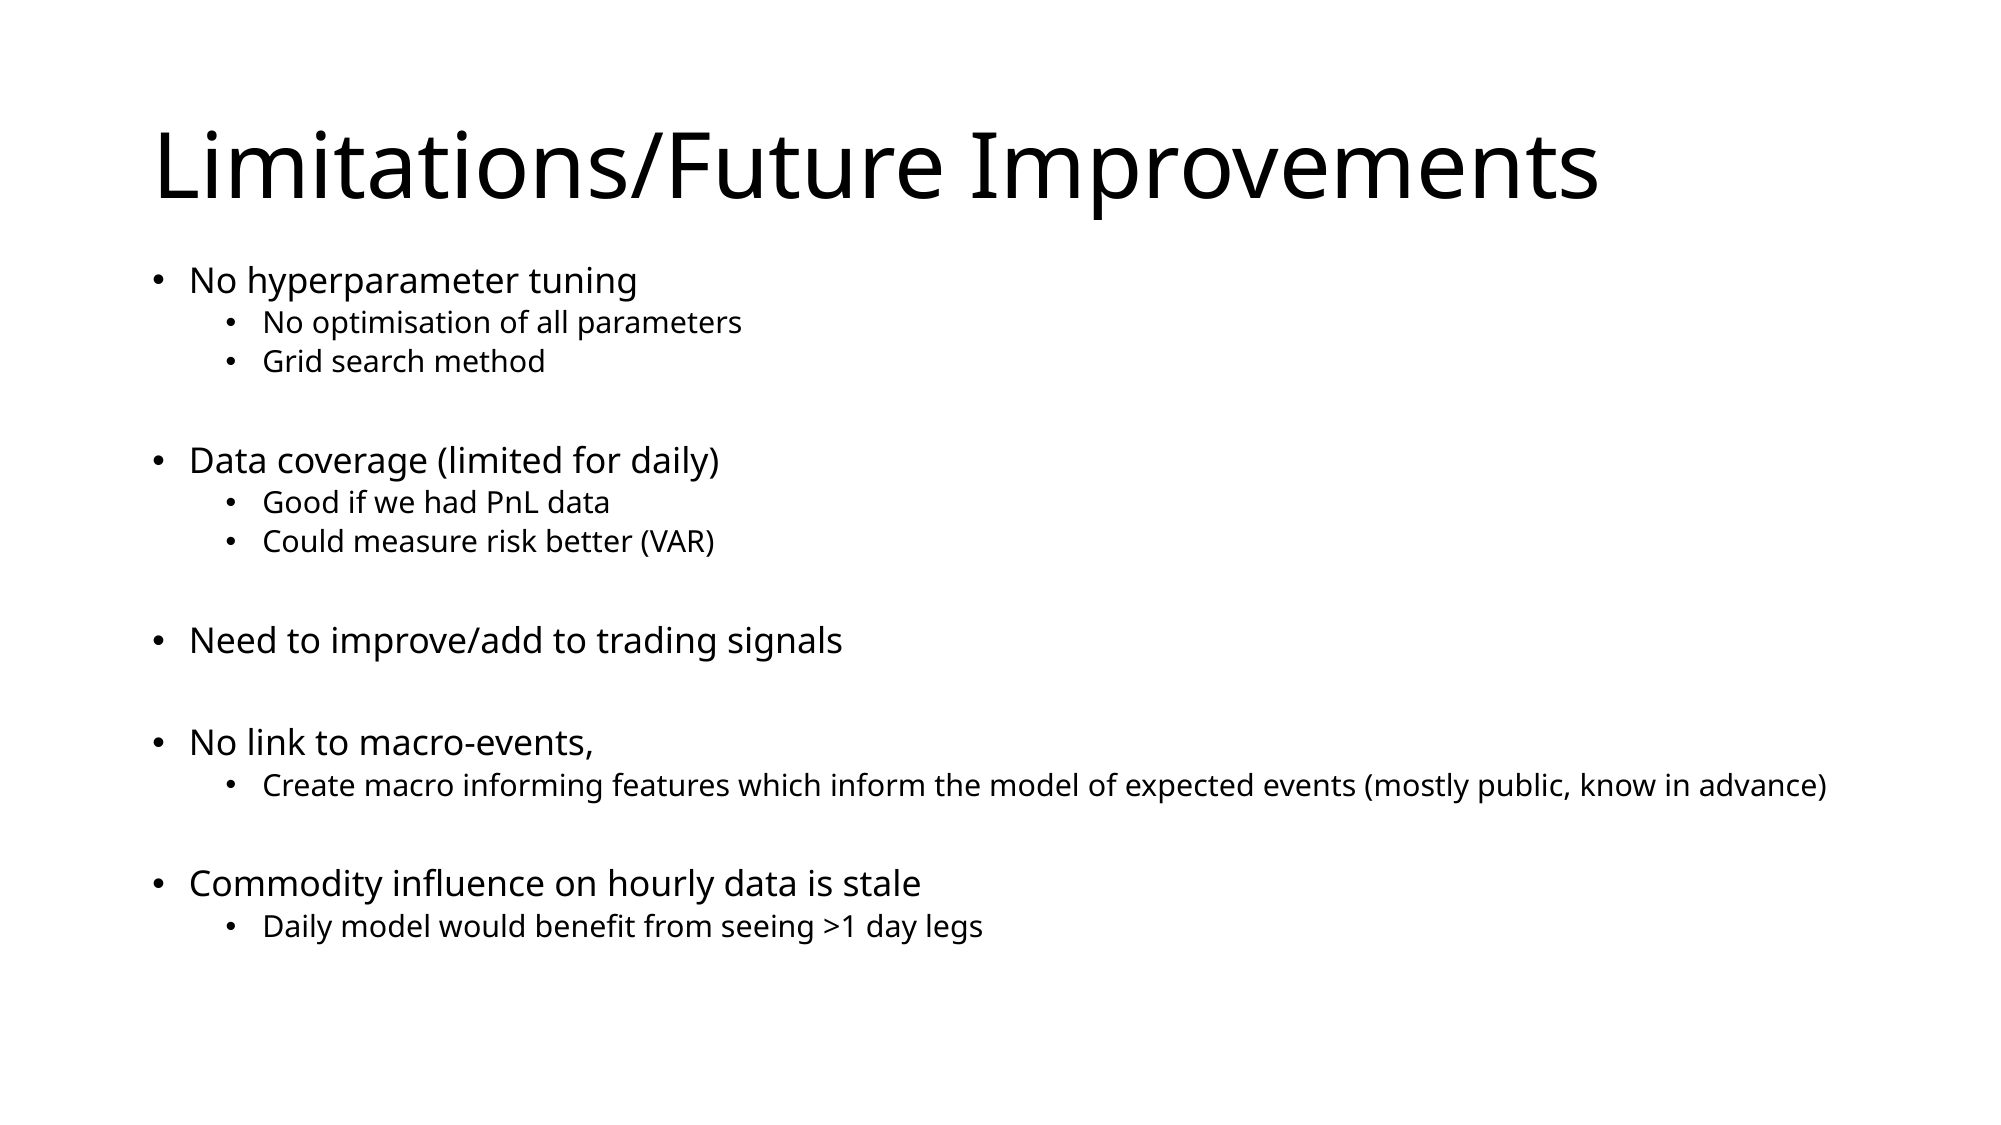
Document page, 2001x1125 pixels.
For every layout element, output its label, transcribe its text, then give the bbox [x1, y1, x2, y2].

list No hyperparameter tuning No optimisation of all parameters Grid search method Data coverage (limited for daily) Good if we had PnL data Could measure risk better (VAR) Need to improve/add to trading signals No link to macro-events, Create macro informing features which inform the model of expected events (mostly public, know in advance) Commodity influence on hourly data is stale Daily model would benefit from seeing >1 day legs [137, 255, 1863, 969]
title Limitations/Future Improvements [137, 59, 1863, 255]
